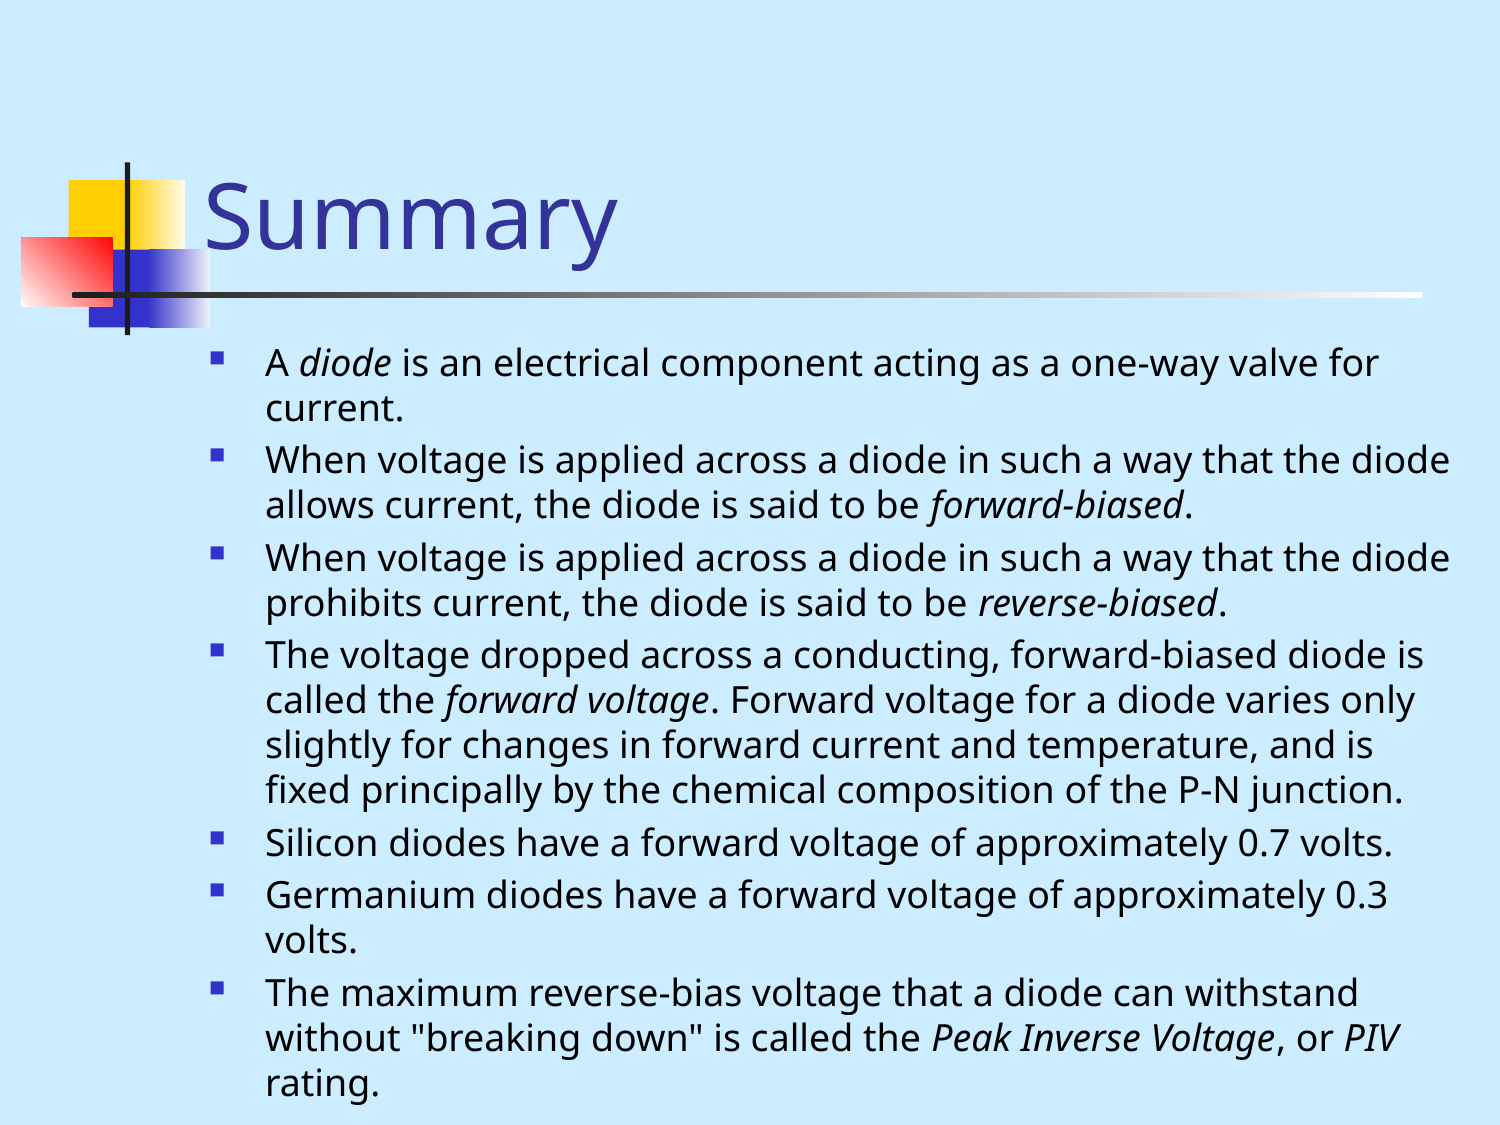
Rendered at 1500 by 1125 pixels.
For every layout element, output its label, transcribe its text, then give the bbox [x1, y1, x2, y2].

list A diode is an electrical component acting as a one-way valve for current. When voltage is applied across a diode in such a way that the diode allows current, the diode is said to be forward-biased. When voltage is applied across a diode in such a way that the diode prohibits current, the diode is said to be reverse-biased. The voltage dropped across a conducting, forward-biased diode is called the forward voltage. Forward voltage for a diode varies only slightly for changes in forward current and temperature, and is fixed principally by the chemical composition of the P-N junction. Silicon diodes have a forward voltage of approximately 0.7 volts. Germanium diodes have a forward voltage of approximately 0.3 volts. The maximum reverse-bias voltage that a diode can withstand without "breaking down" is called the Peak Inverse Voltage, or PIV rating. [193, 330, 1470, 1007]
title Summary [188, 74, 1468, 276]
